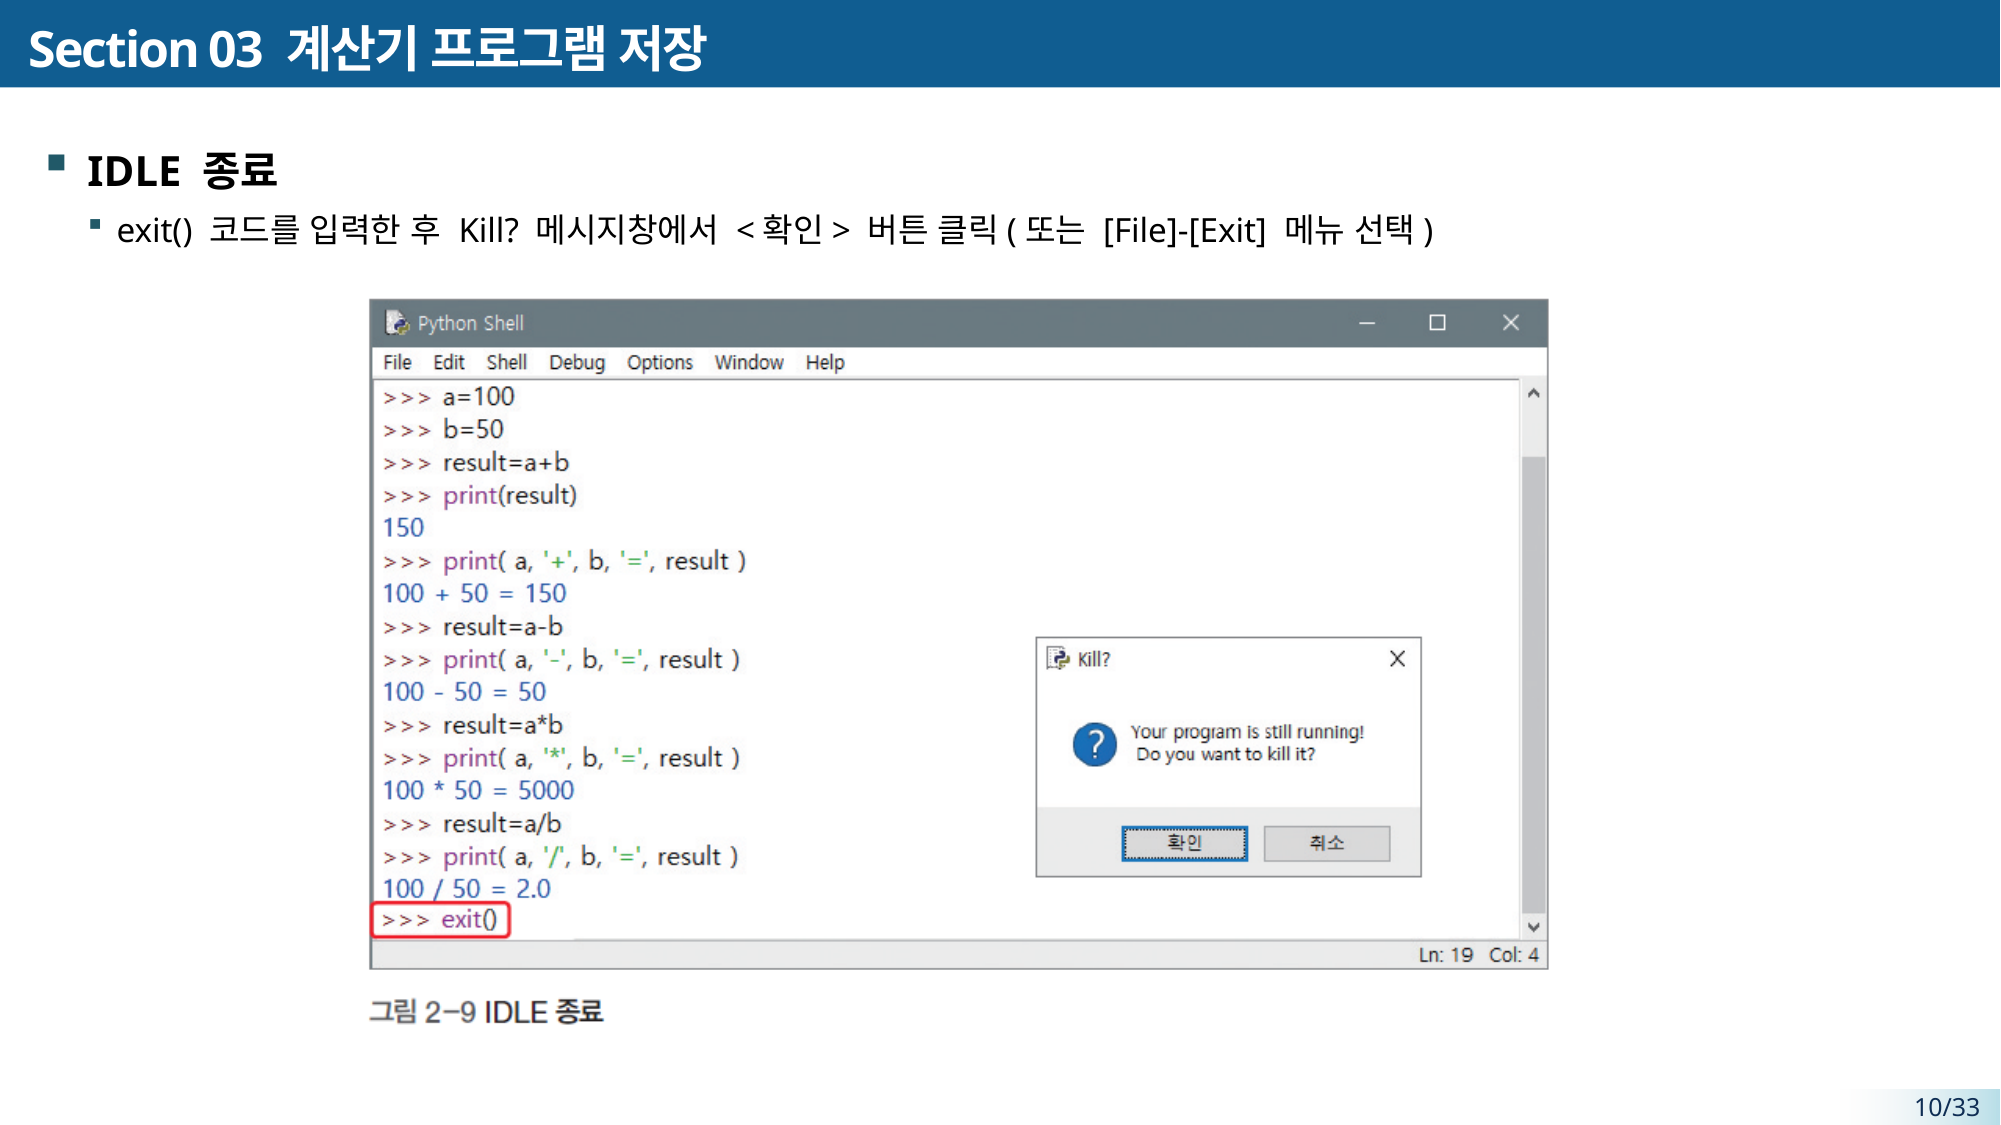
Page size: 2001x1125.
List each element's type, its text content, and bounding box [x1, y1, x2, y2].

picture [357, 282, 1588, 1056]
title Section 03 계산기 프로그램 저장 [13, 8, 1717, 87]
list IDLE 종료 exit() 코드를 입력한 후 Kill? 메시지창에서 <확인> 버튼 클릭(또는 [File]-[Exit] 메뉴 선택) [13, 126, 1975, 1057]
